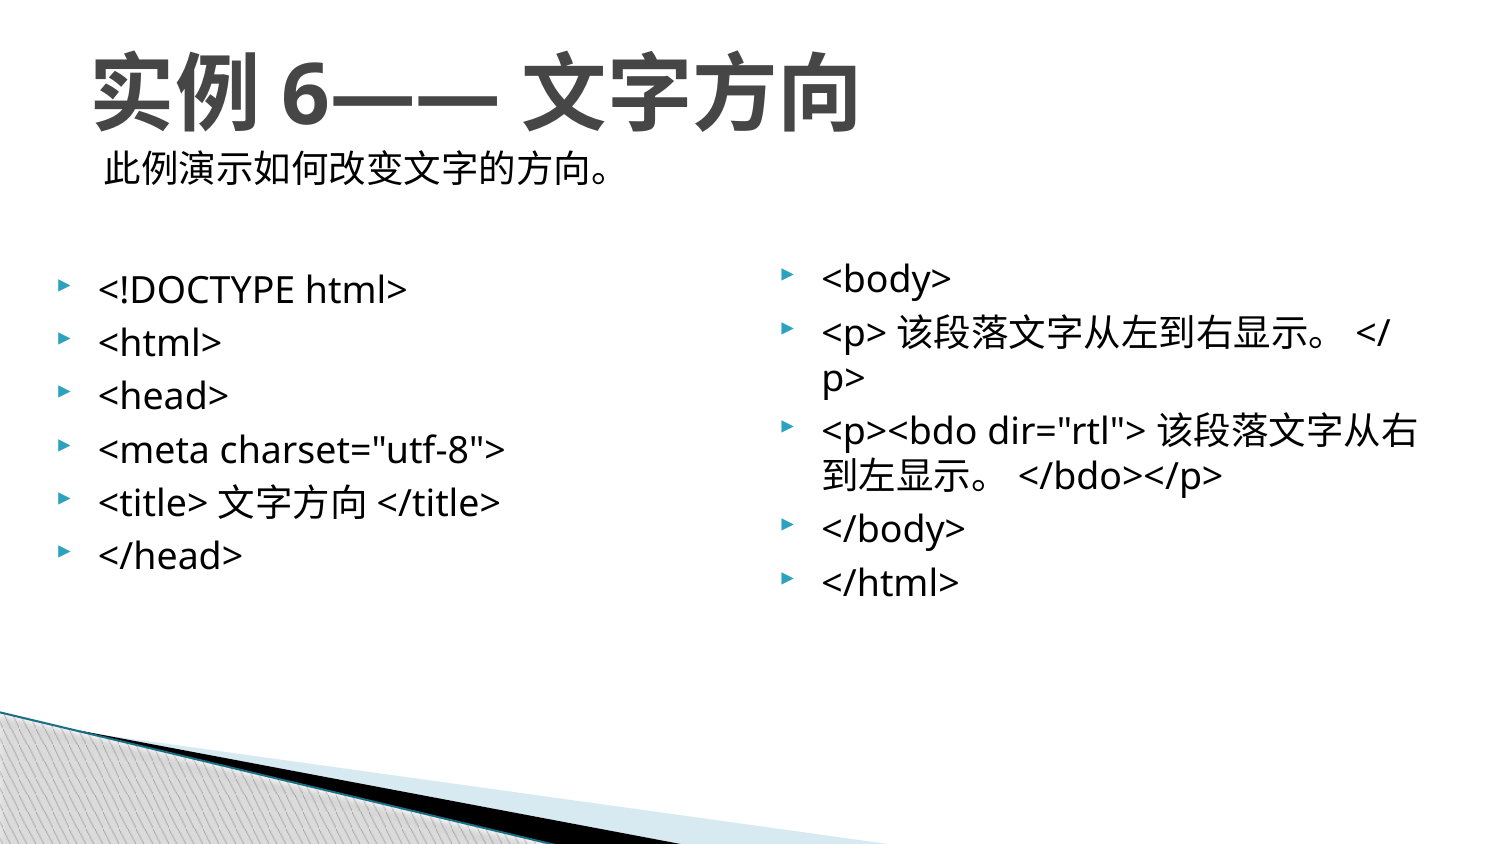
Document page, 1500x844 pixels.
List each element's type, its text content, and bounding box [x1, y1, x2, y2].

text_box <body> <p>该段落文字从左到右显示。</p> <p><bdo dir="rtl">该段落文字从右到左显示。</bdo></p> </body> </html> [746, 247, 1446, 743]
text_box 此例演示如何改变文字的方向。 [88, 137, 644, 198]
title 实例6——文字方向 [75, 20, 1425, 161]
list <!DOCTYPE html> <html> <head> <meta charset="utf-8"> <title>文字方向</title> </head> [23, 258, 747, 844]
